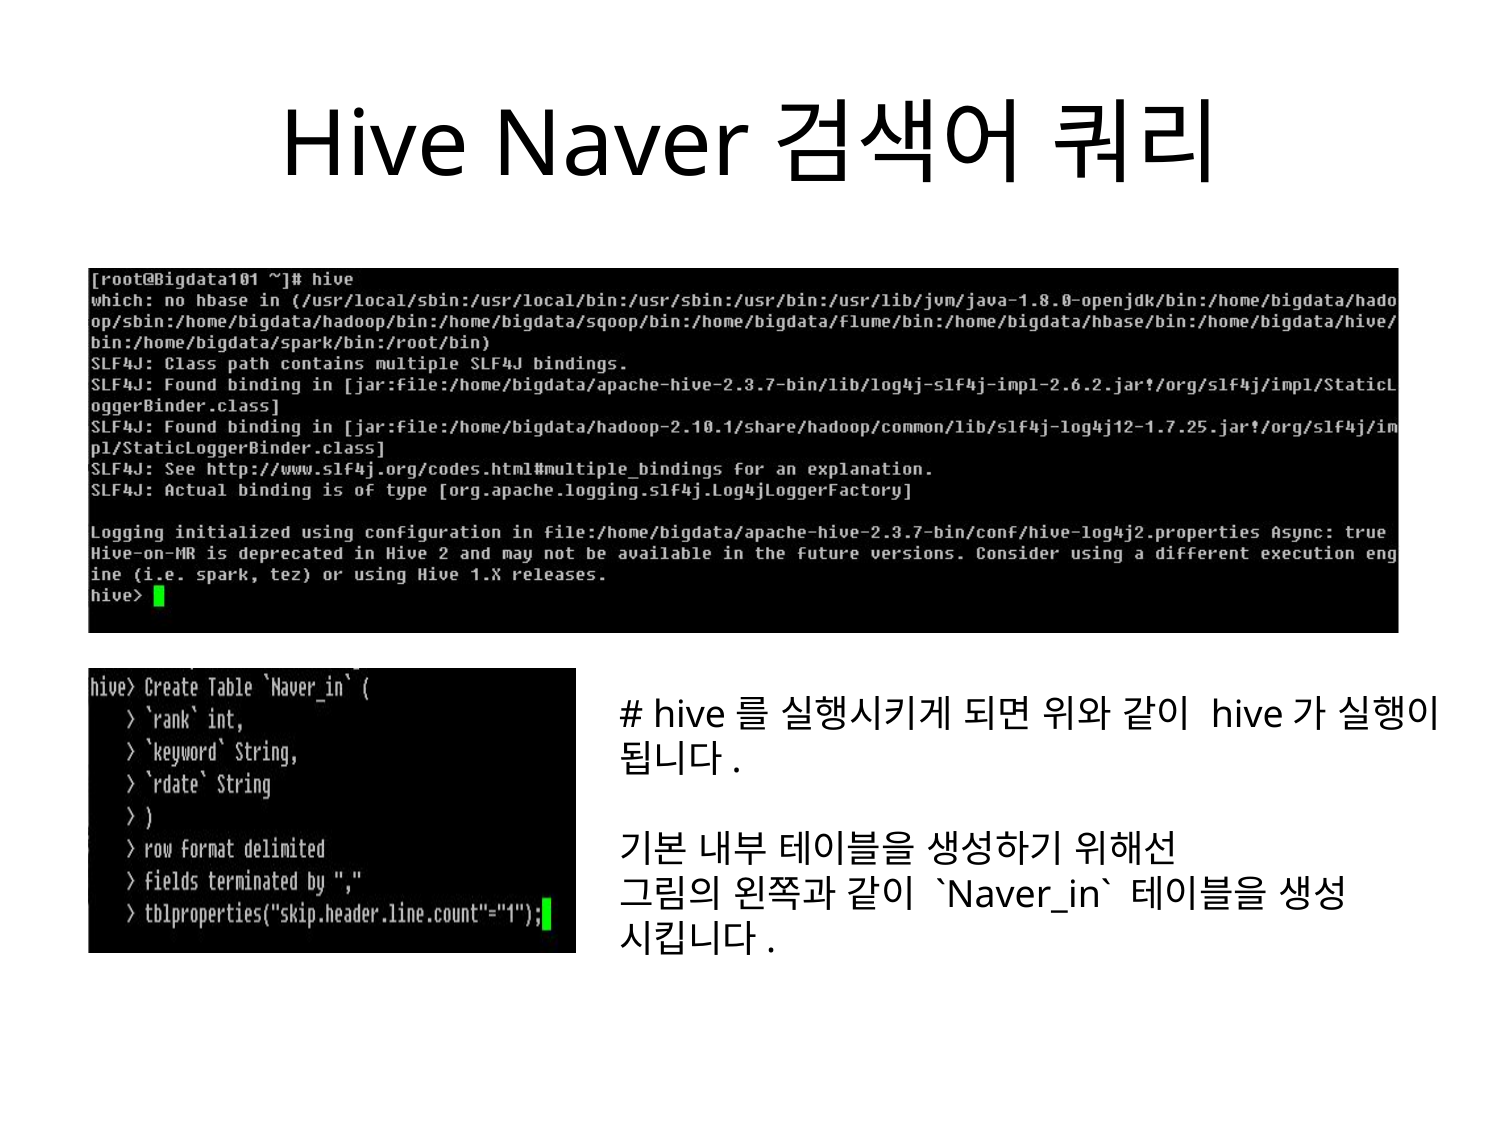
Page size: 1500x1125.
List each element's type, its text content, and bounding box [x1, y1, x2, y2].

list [88, 268, 1400, 634]
text_box # hive를 실행시키게 되면 위와 같이 hive가 실행이 됩니다. 기본 내부 테이블을 생성하기 위해선 그림의 왼쪽과 같이 `Naver_in` 테이블을 생성 시킵니다. [604, 682, 1457, 967]
title Hive Naver검색어 쿼리 [75, 45, 1425, 233]
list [88, 668, 576, 953]
